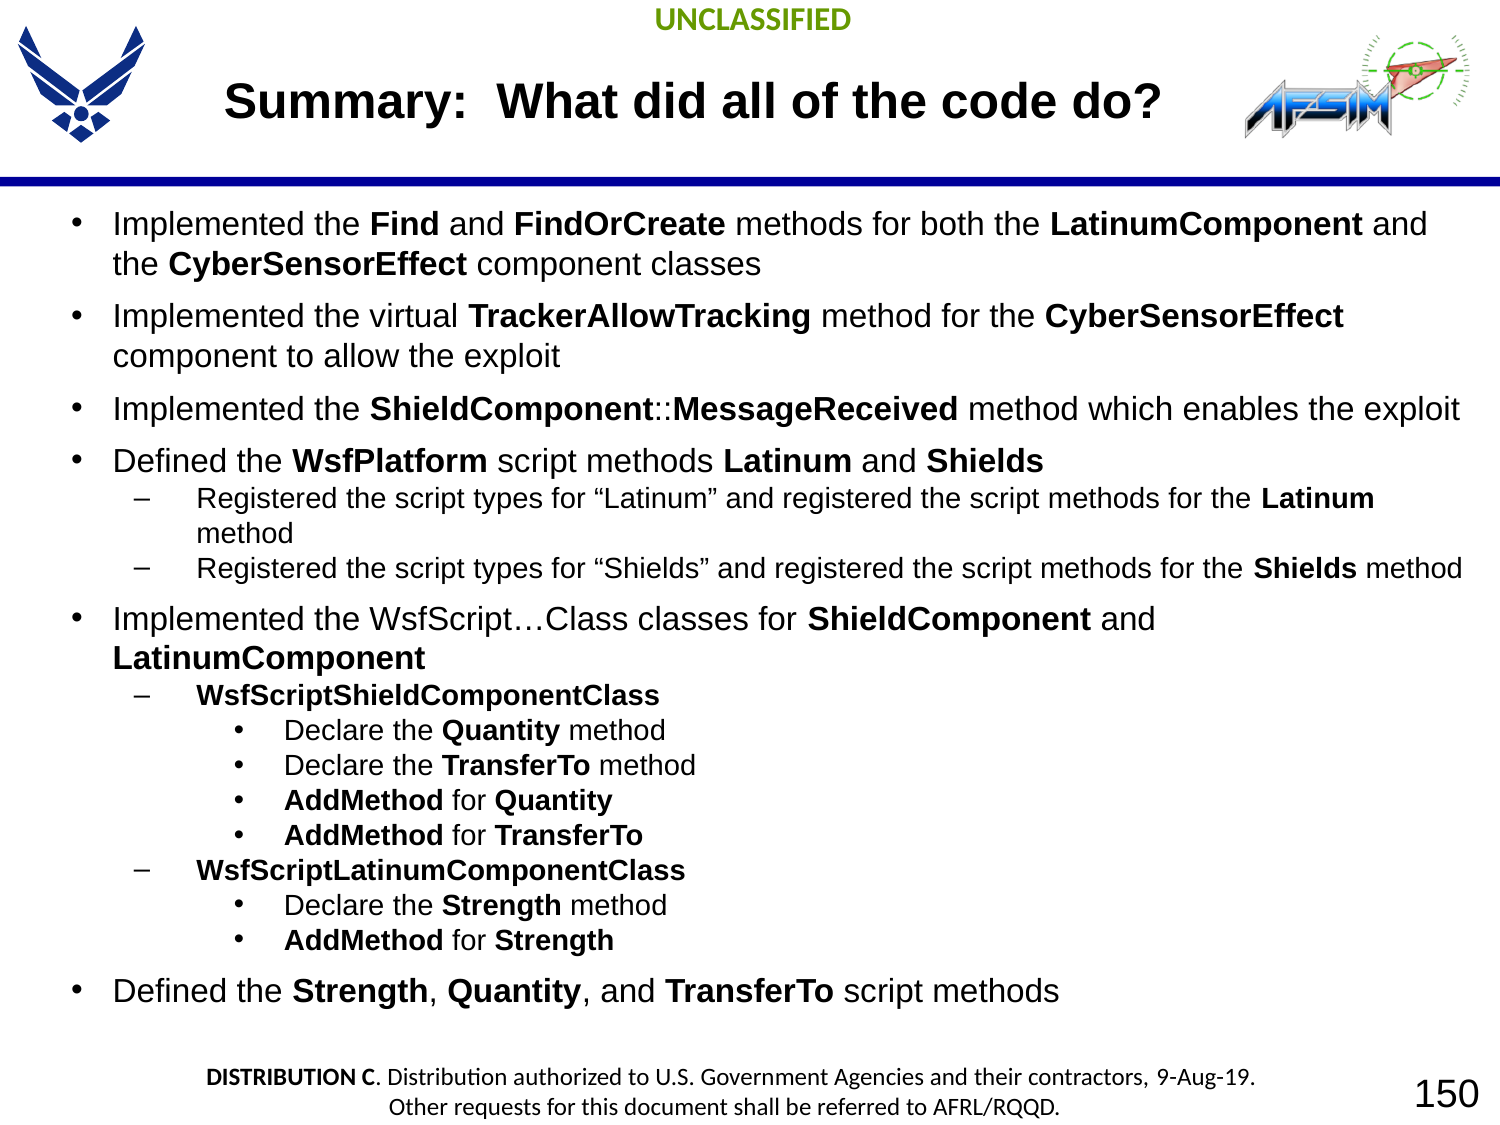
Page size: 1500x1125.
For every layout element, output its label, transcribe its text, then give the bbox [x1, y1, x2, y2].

list Implemented the Find and FindOrCreate methods for both the LatinumComponent and the CyberSensorEffect component classes Implemented the virtual TrackerAllowTracking method for the CyberSensorEffect component to allow the exploit Implemented the ShieldComponent::MessageReceived method which enables the exploit Defined the WsfPlatform script methods Latinum and Shields Registered the script types for “Latinum” and registered the script methods for the Latinum method Registered the script types for “Shields” and registered the script methods for the Shields method Implemented the WsfScript…Class classes for ShieldComponent and LatinumComponent WsfScriptShieldComponentClass Declare the Quantity method Declare the TransferTo method AddMethod for Quantity AddMethod for TransferTo WsfScriptLatinumComponentClass Declare the Strength method AddMethod for Strength Defined the Strength, Quantity, and TransferTo script methods [13, 192, 1490, 1057]
picture [1238, 22, 1483, 147]
title Summary: What did all of the code do? [150, 4, 1238, 192]
